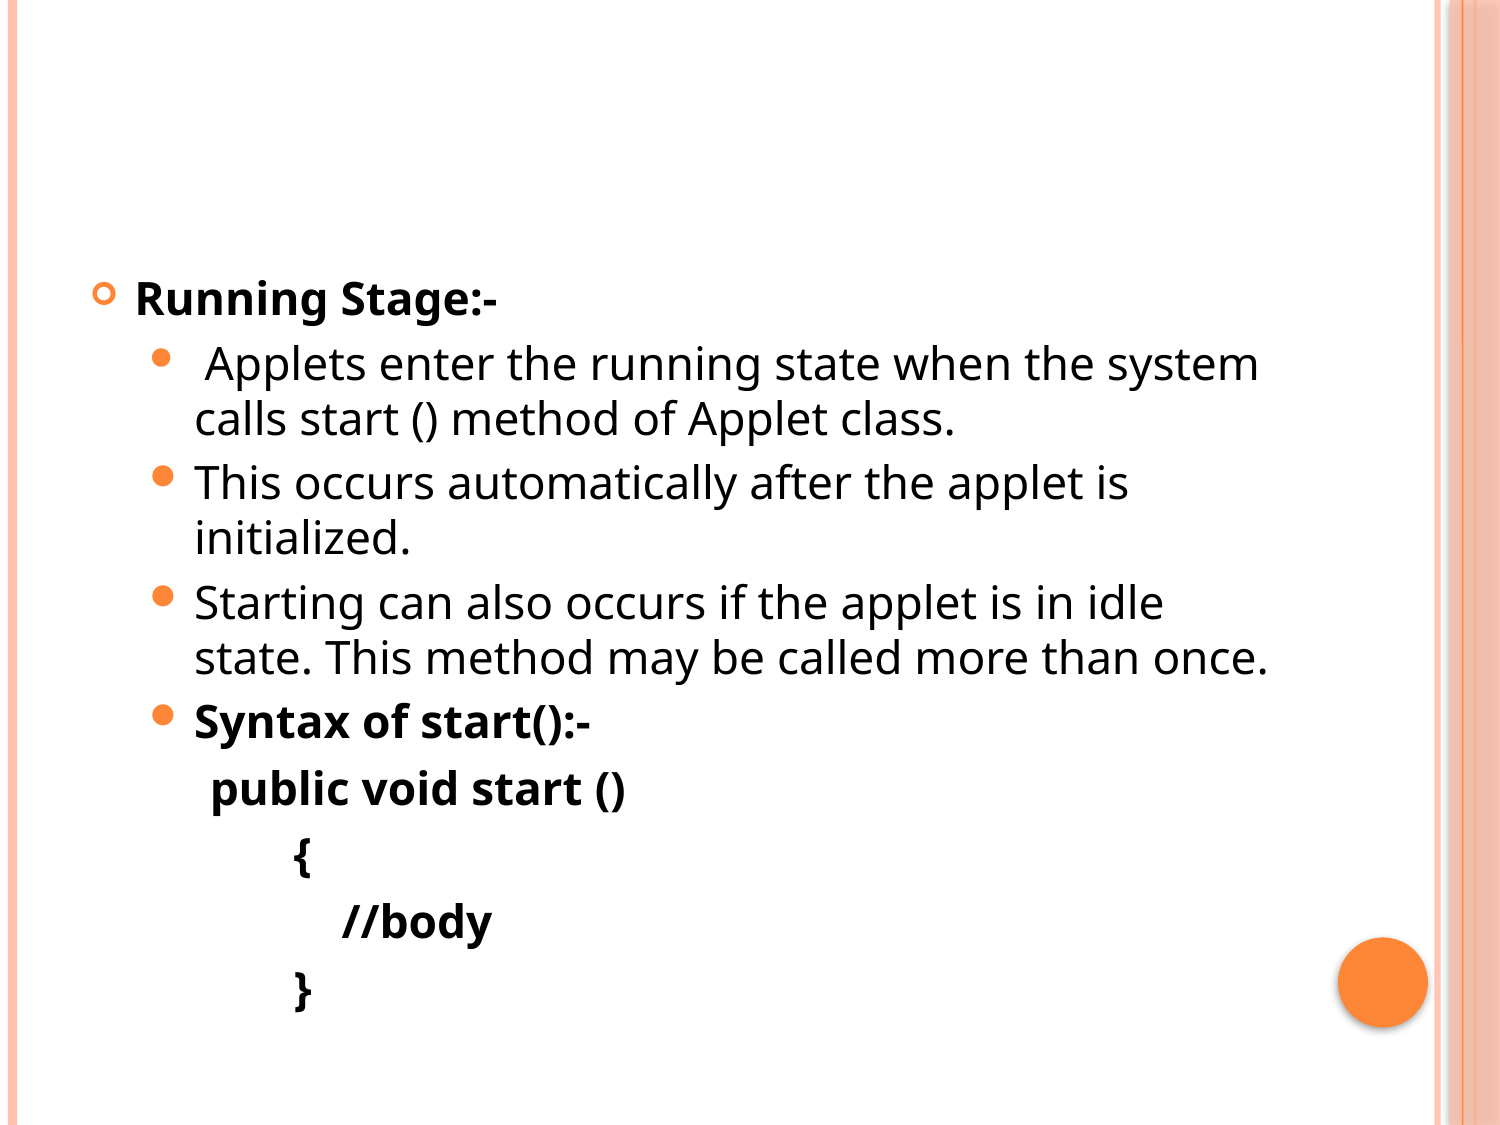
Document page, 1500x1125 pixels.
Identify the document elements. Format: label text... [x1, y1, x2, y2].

list Running Stage:- Applets enter the running state when the system calls start () method of Applet class. This occurs automatically after the applet is initialized. Starting can also occurs if the applet is in idle state. This method may be called more than once. Syntax of start():- public void start () { //body } [75, 262, 1300, 1062]
